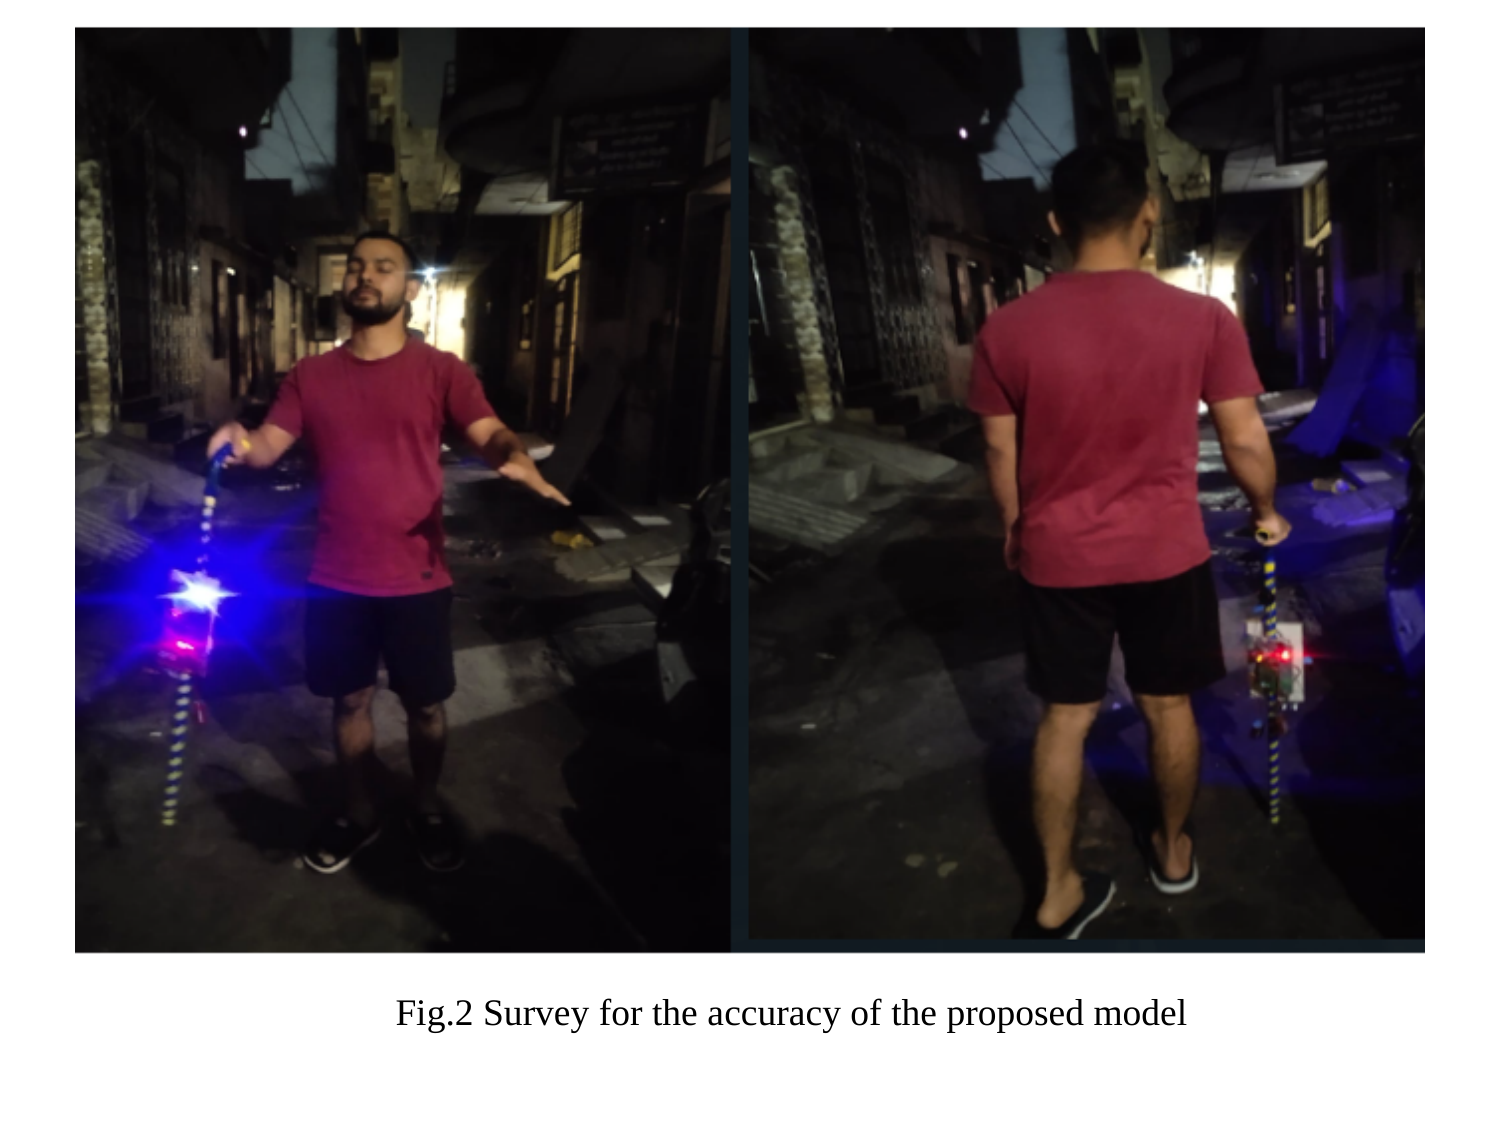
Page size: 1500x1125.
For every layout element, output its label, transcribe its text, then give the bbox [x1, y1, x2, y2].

text_box Fig.2 Survey for the accuracy of the proposed model [380, 980, 1256, 1041]
picture [74, 26, 1426, 963]
